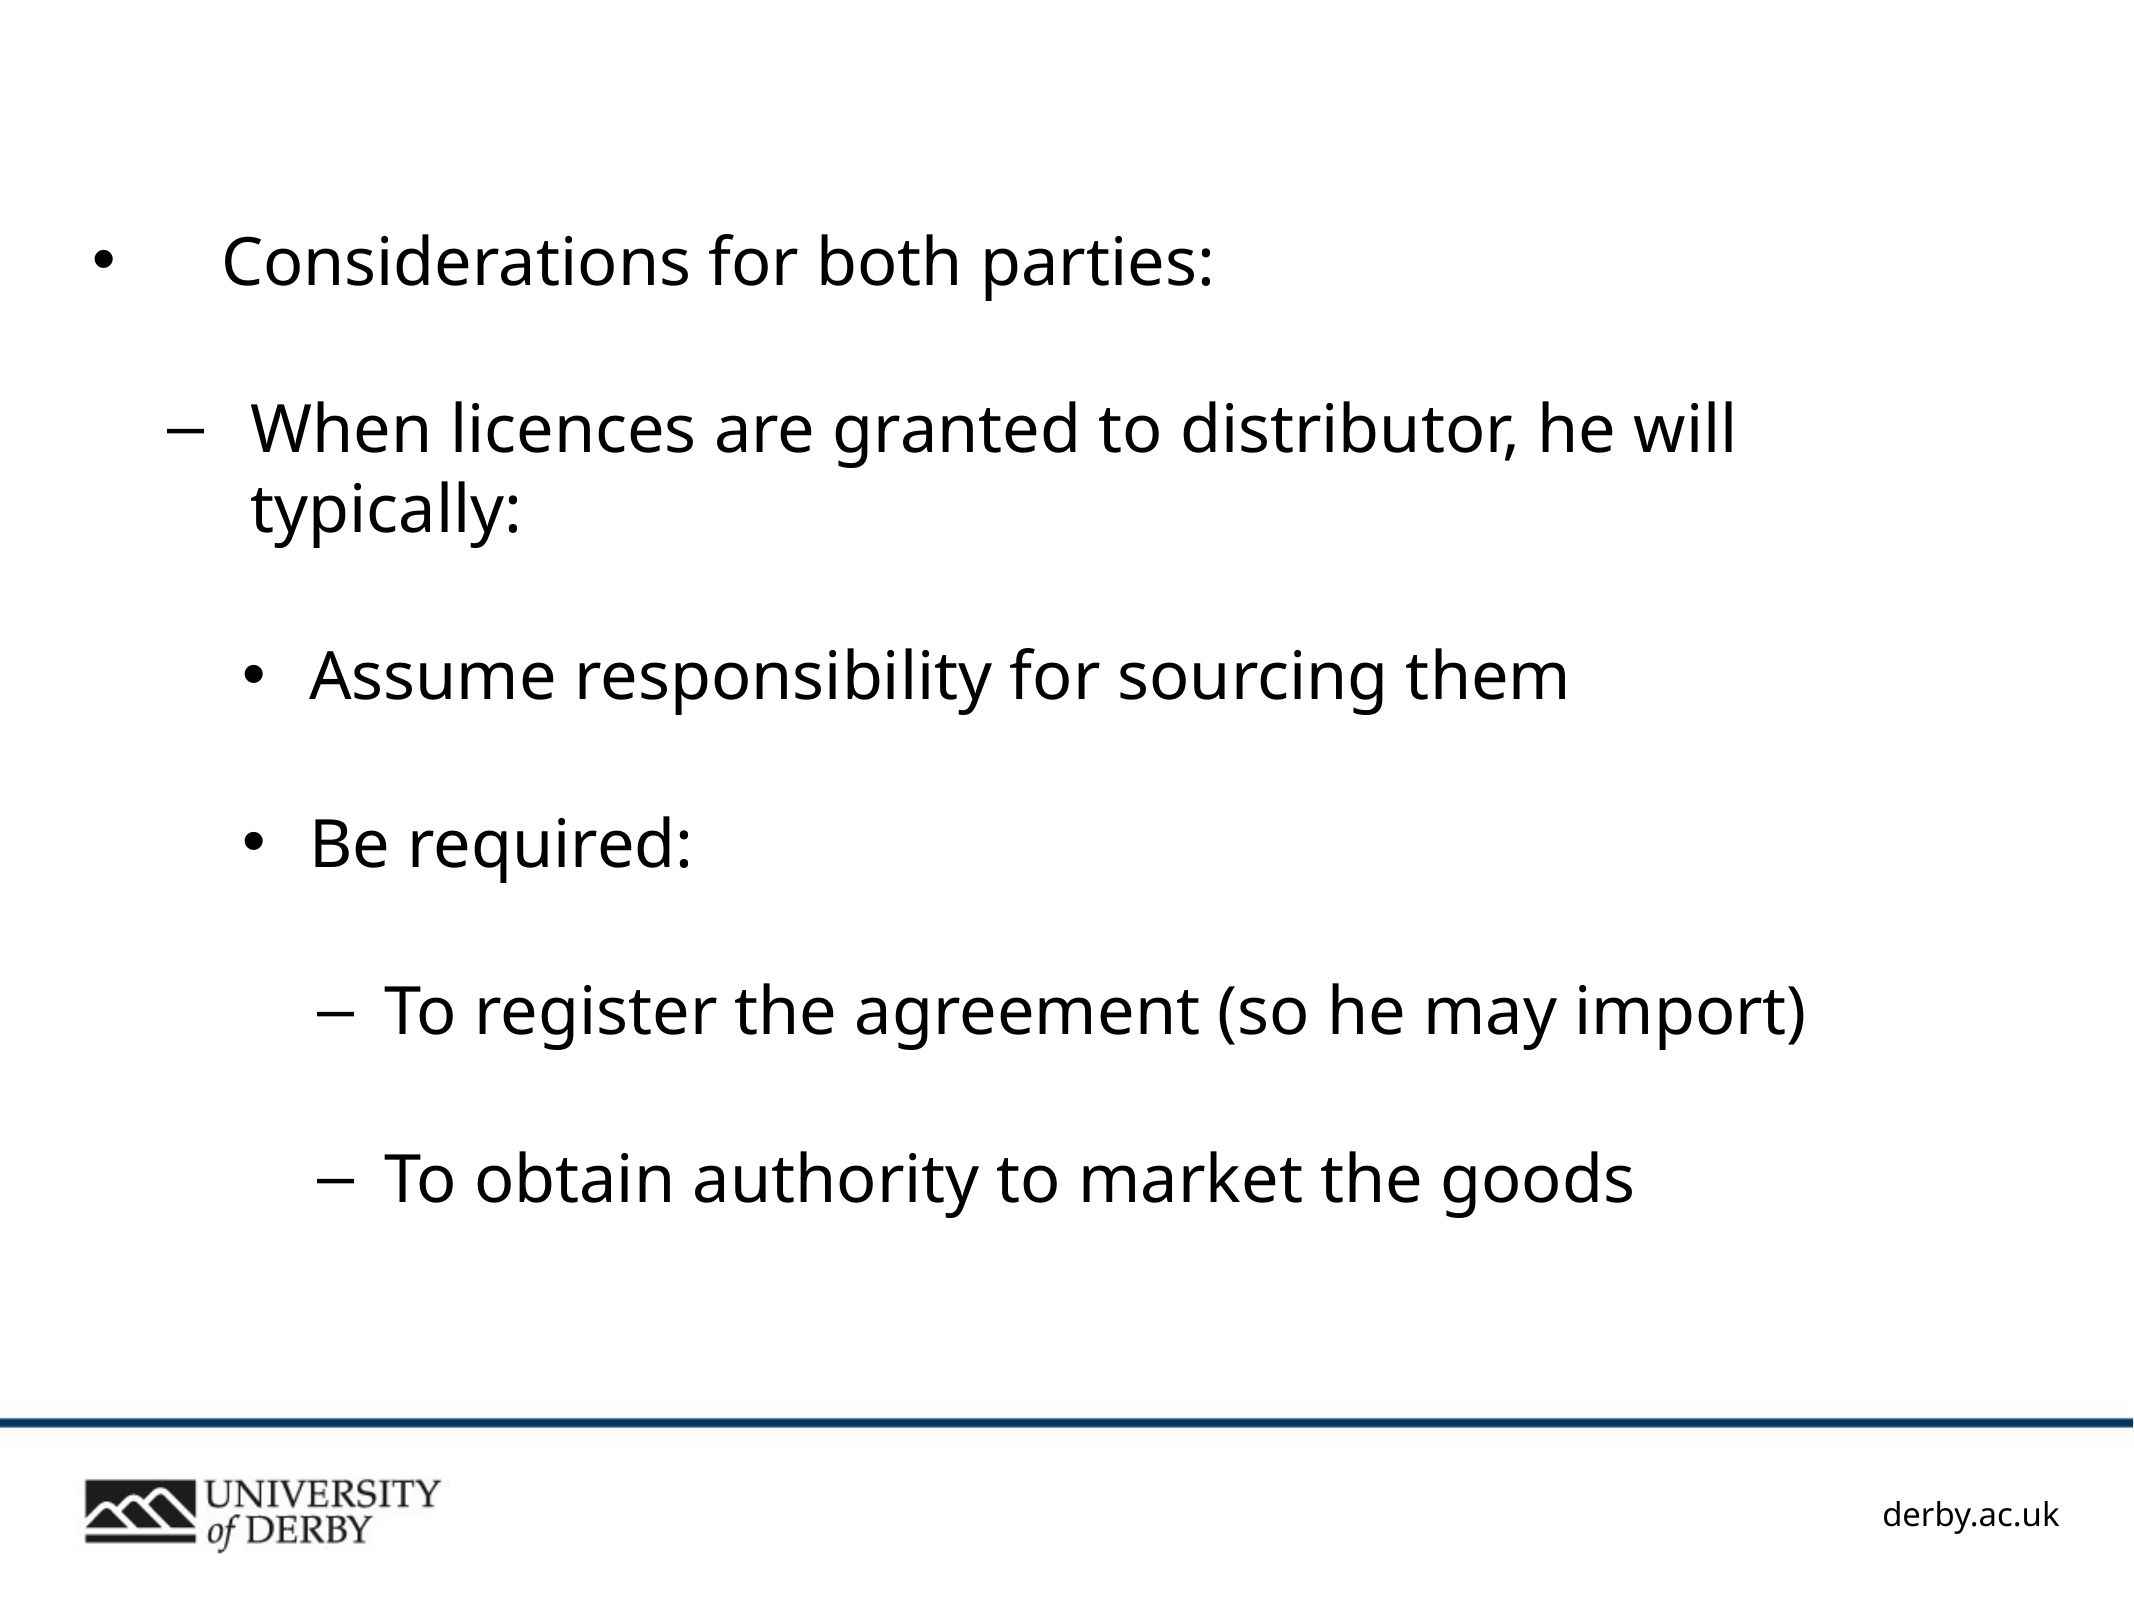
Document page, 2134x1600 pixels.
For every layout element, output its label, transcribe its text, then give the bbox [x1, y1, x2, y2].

picture [0, 1142, 2134, 1600]
list Considerations for both parties: When licences are granted to distributor, he will typically: Assume responsibility for sourcing them Be required: To register the agreement (so he may import) To obtain authority to market the goods [81, 207, 2028, 1328]
